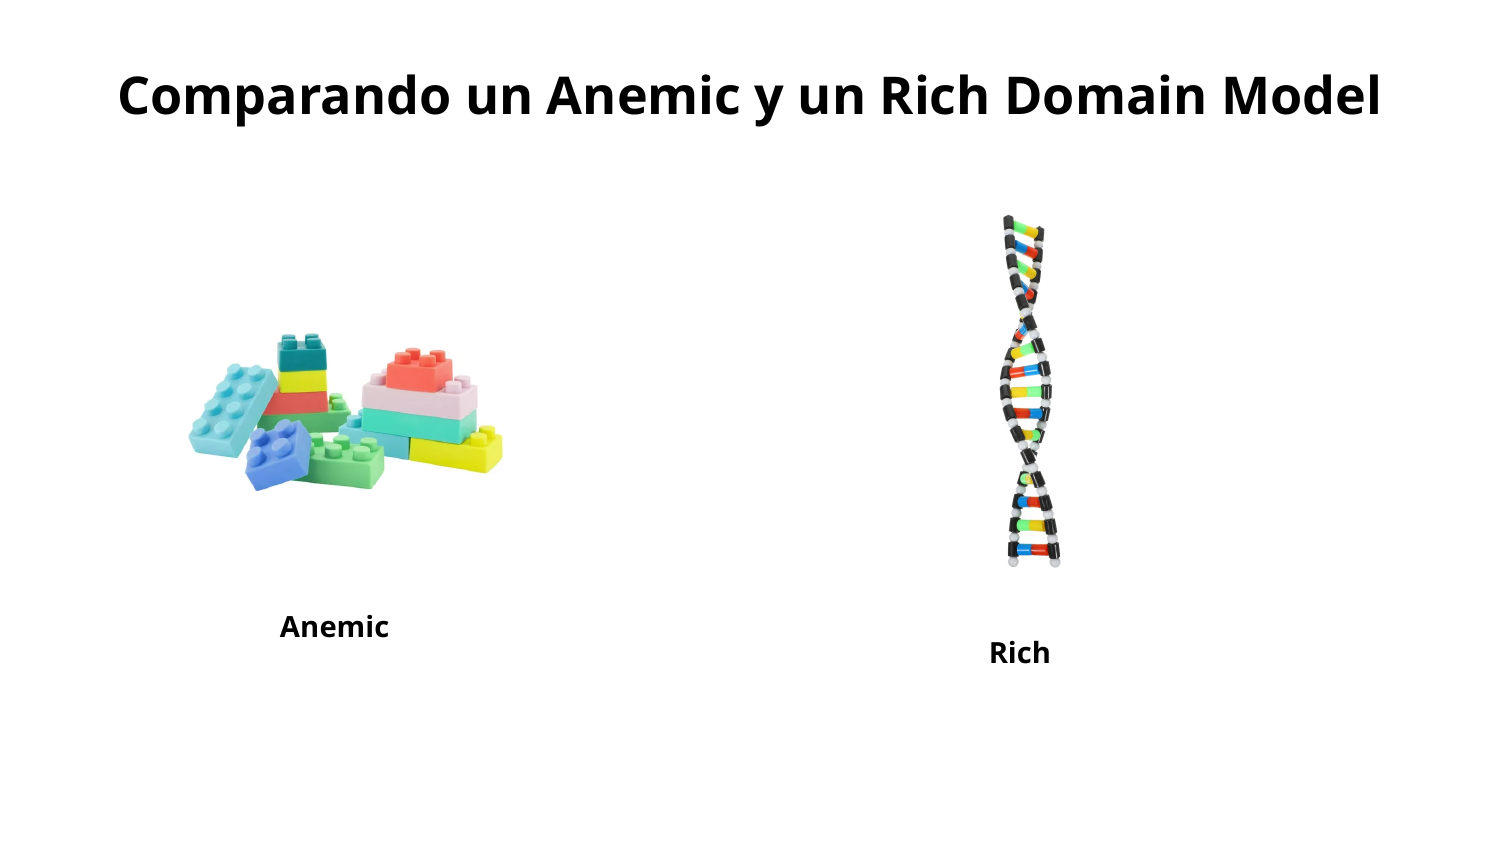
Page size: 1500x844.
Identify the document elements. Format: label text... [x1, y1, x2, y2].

text_box Anemic [265, 596, 415, 707]
text_box Comparando un Anemic y un Rich Domain Model [0, 47, 1500, 138]
picture [170, 237, 520, 587]
text_box Rich [973, 619, 1124, 733]
picture [999, 213, 1061, 569]
